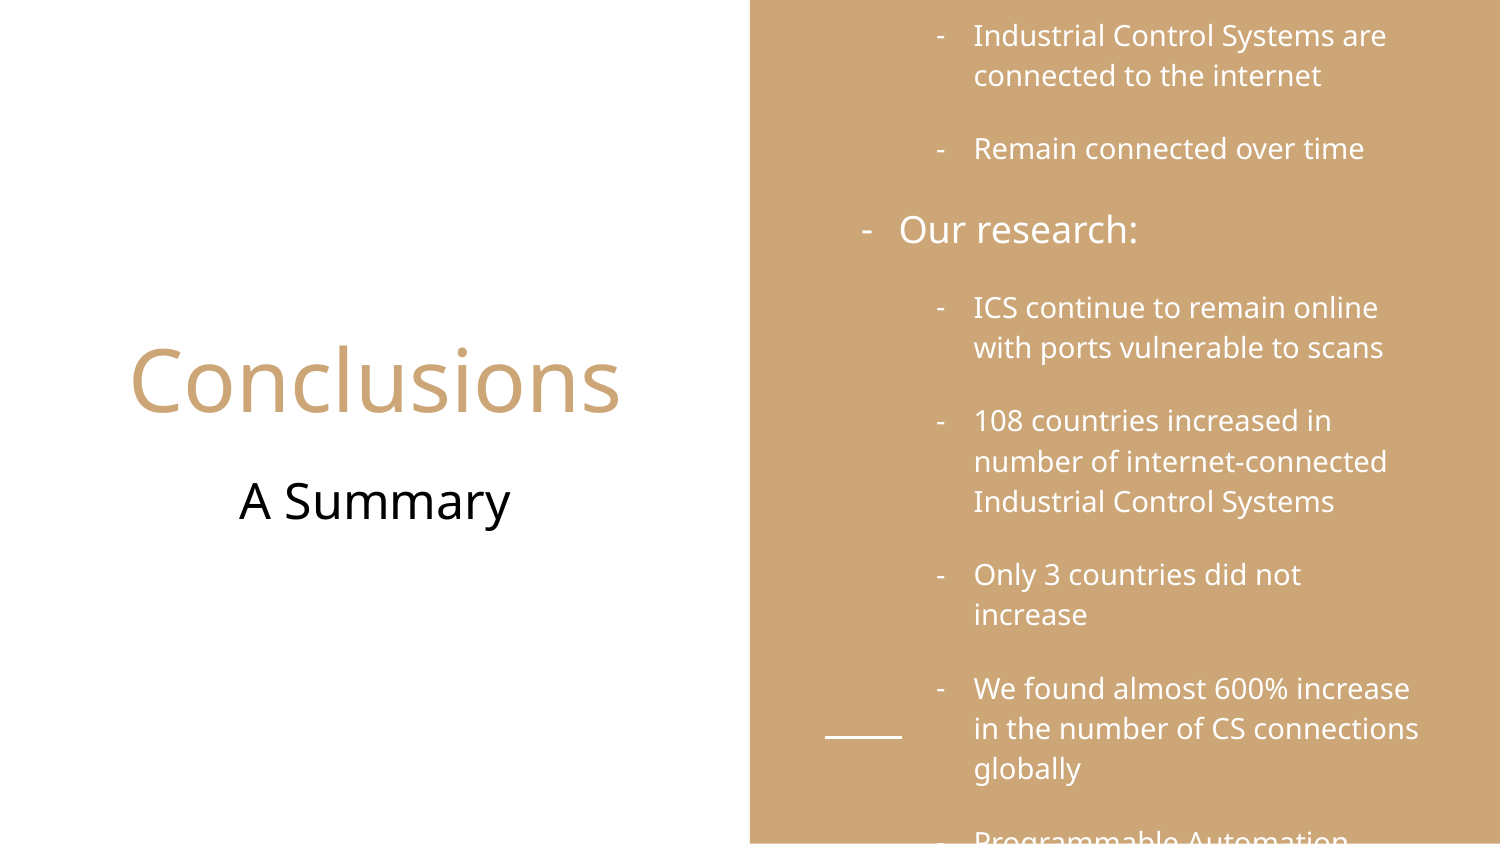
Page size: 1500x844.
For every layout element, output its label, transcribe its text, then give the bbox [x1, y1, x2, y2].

list Leverett’s findings: Industrial Control Systems are connected to the internet Remain connected over time Our research: ICS continue to remain online with ports vulnerable to scans 108 countries increased in number of internet-connected Industrial Control Systems Only 3 countries did not increase We found almost 600% increase in the number of CS connections globally Programmable Automation Controller increased by 25,000% [808, 97, 1438, 728]
title Conclusions [43, 152, 708, 446]
subtitle A Summary [43, 454, 708, 713]
